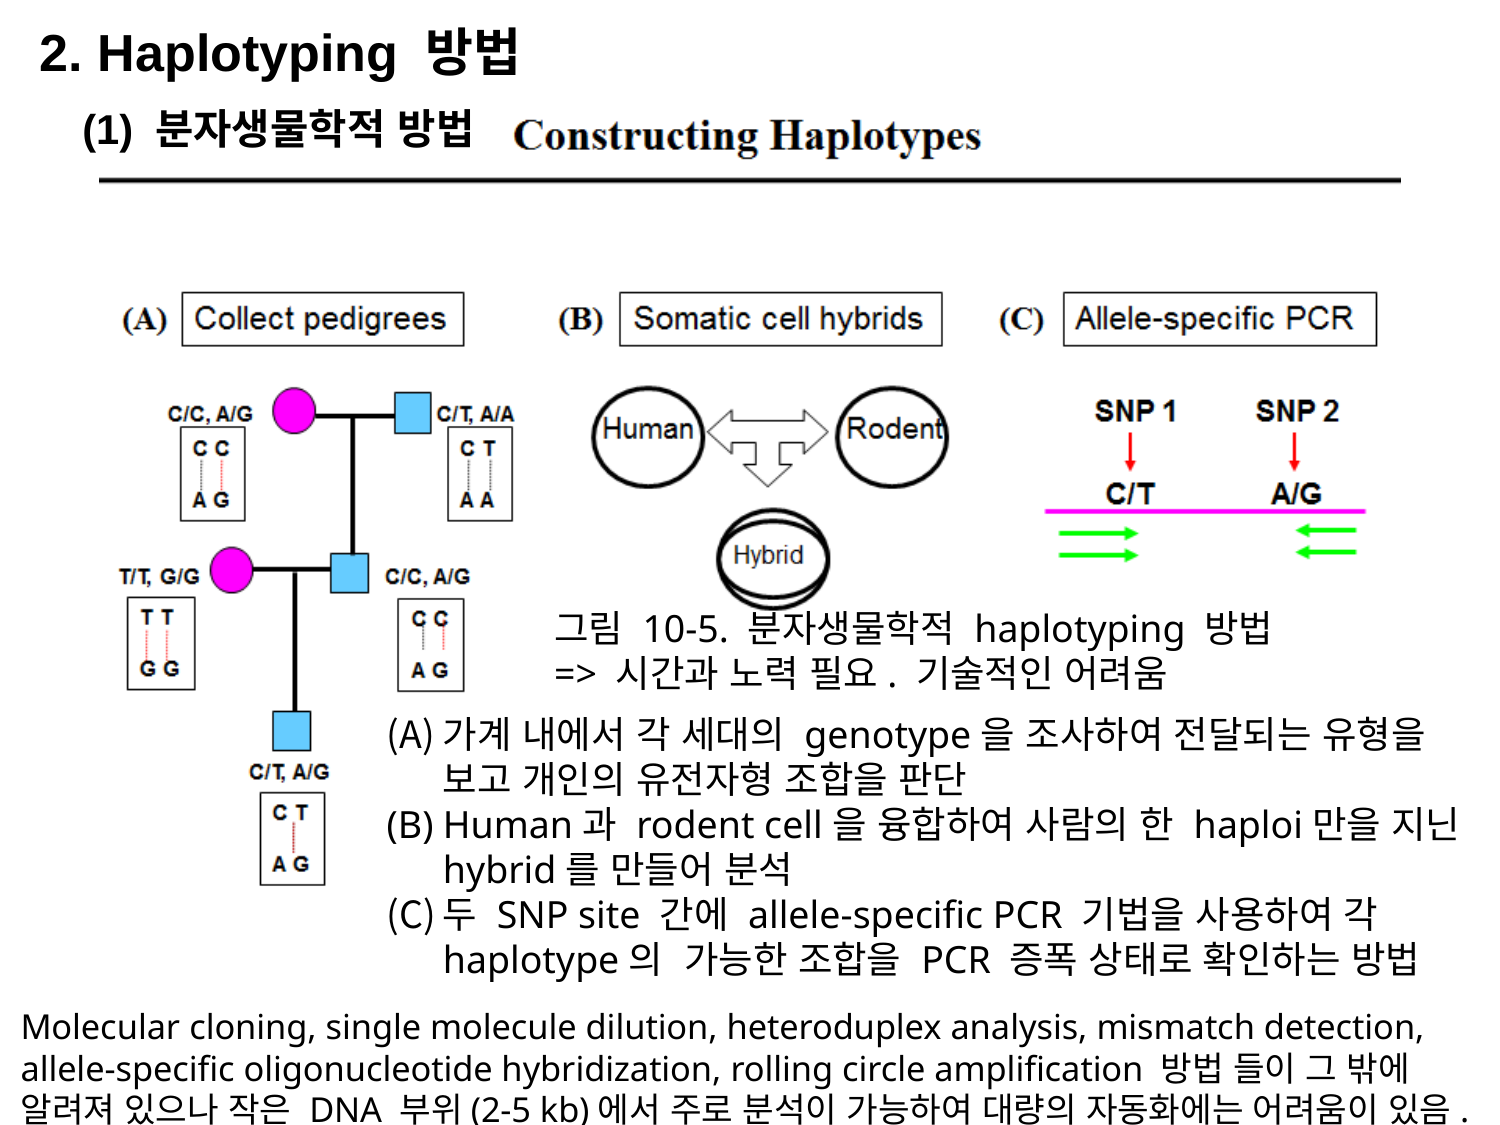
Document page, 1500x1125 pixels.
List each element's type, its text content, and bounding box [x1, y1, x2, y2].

text_box Molecular cloning, single molecule dilution, heteroduplex analysis, mismatch detection, allele-specific oligonucleotide hybridization, rolling circle amplification 방법 들이 그 밖에 알려져 있으나 작은 DNA 부위(2-5 kb)에서 주로 분석이 가능하여 대량의 자동화에는 어려움이 있음. [5, 997, 1500, 1125]
text_box 가계 내에서 각 세대의 genotype을 조사하여 전달되는 유형을 보고 개인의 유전자형 조합을 판단 Human과 rodent cell을 융합하여 사람의 한 haploi만을 지닌 hybrid를 만들어 분석 두 SNP site 간에 allele-specific PCR 기법을 사용하여 각 haplotype의 가능한 조합을 PCR 증폭 상태로 확인하는 방법 [1407, 704, 1495, 989]
text_box (1) 분자생물학적 방법 [67, 95, 93, 160]
picture [98, 77, 1401, 1048]
text_box 2. Haplotyping 방법 [25, 11, 536, 89]
